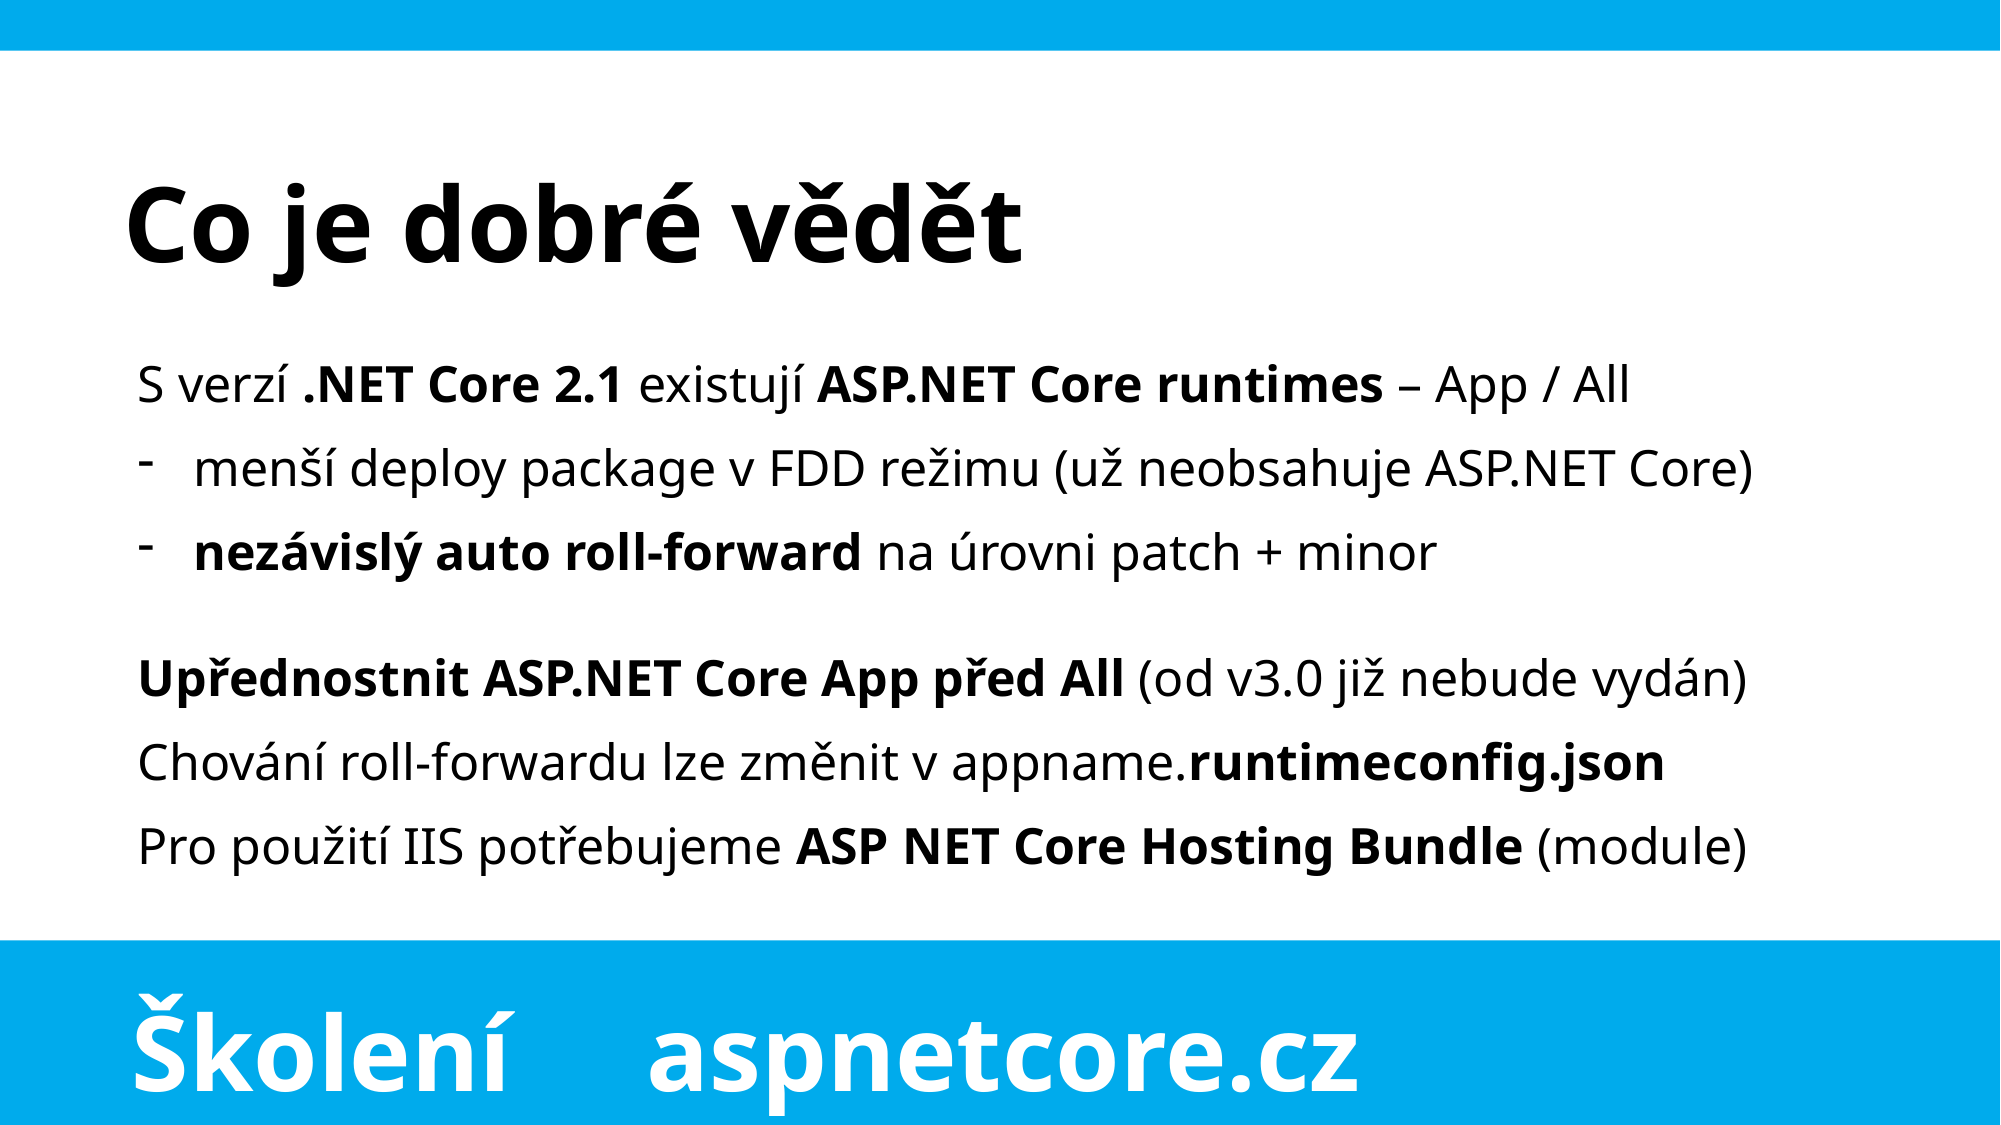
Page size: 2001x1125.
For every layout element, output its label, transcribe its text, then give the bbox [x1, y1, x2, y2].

text_box Co je dobré vědět [108, 113, 1567, 291]
text_box [0, 0, 2000, 52]
text_box S verzí .NET Core 2.1 existují ASP.NET Core runtimes – App / All menší deploy package v FDD režimu (už neobsahuje ASP.NET Core) nezávislý auto roll-forward na úrovni patch + minor Upřednostnit ASP.NET Core App před All (od v3.0 již nebude vydán) Chování roll-forwardu lze změnit v appname.runtimeconfig.json Pro použití IIS potřebujeme ASP NET Core Hosting Bundle (module) [123, 321, 1773, 882]
text_box Školení aspnetcore.cz efcore.cz [116, 942, 1856, 1125]
text_box [0, 939, 2000, 1125]
